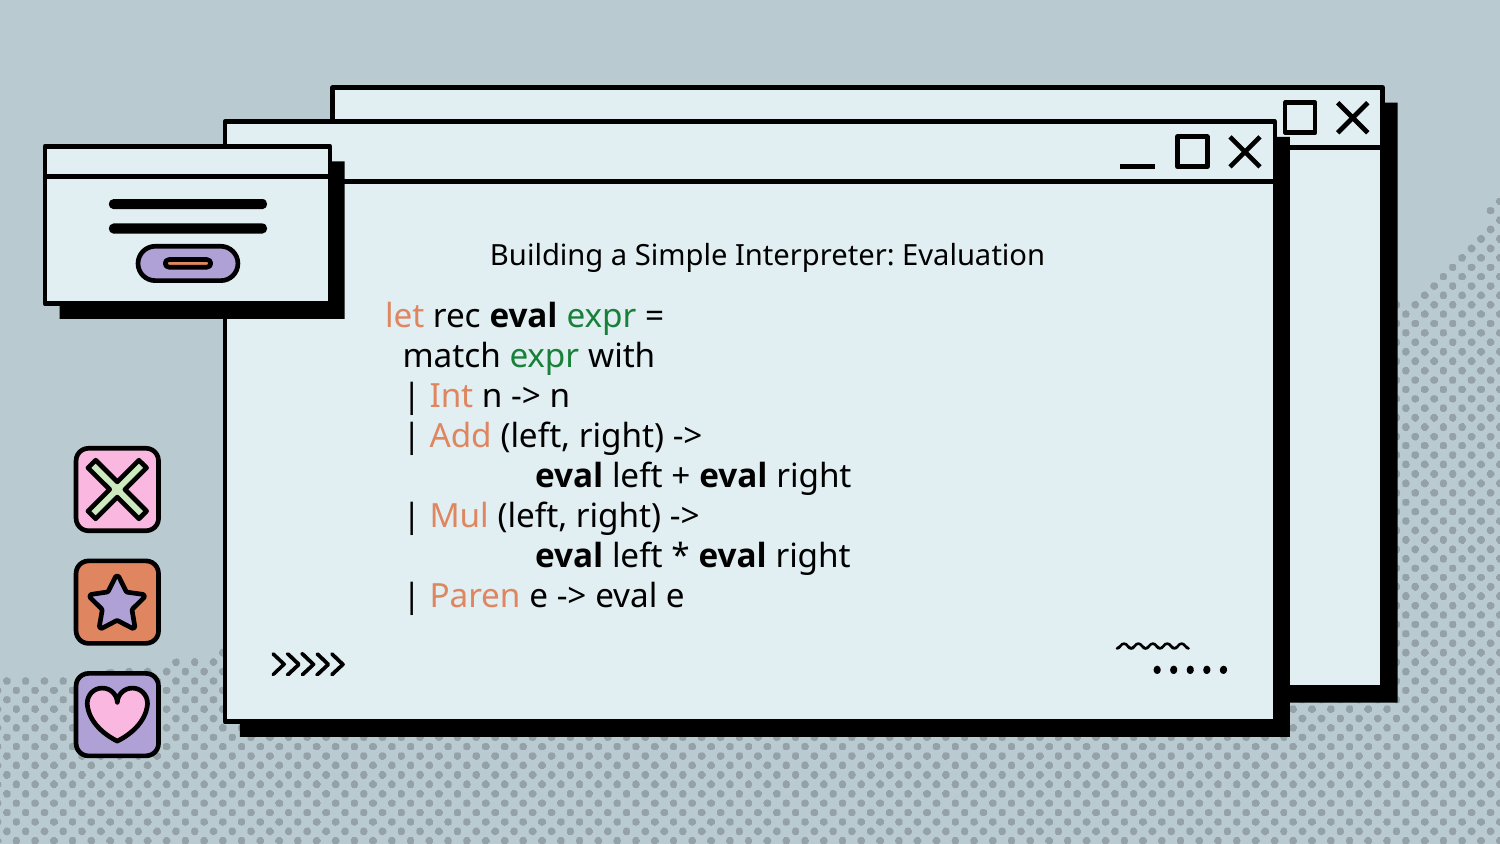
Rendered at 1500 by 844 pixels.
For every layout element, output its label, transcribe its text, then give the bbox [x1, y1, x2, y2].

text_box [300, 652, 316, 676]
text_box [285, 652, 301, 676]
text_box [75, 560, 159, 644]
text_box [1115, 642, 1190, 650]
text_box [315, 652, 330, 676]
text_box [66, 438, 169, 541]
text_box [330, 652, 345, 676]
text_box [1170, 665, 1178, 674]
text_box [271, 652, 287, 676]
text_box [75, 673, 159, 757]
title let rec eval expr = match expr with | Int n -> n | Add (left, right) -> eval left + eval right | Mul (left, right) -> eval left * eval right | Paren e -> eval e [370, 456, 1050, 572]
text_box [44, 145, 345, 319]
text_box Building a Simple Interpreter: Evaluation [350, 221, 1191, 287]
text_box [1153, 665, 1161, 674]
text_box [1219, 665, 1228, 674]
text_box [1203, 665, 1211, 674]
text_box [1186, 665, 1194, 674]
